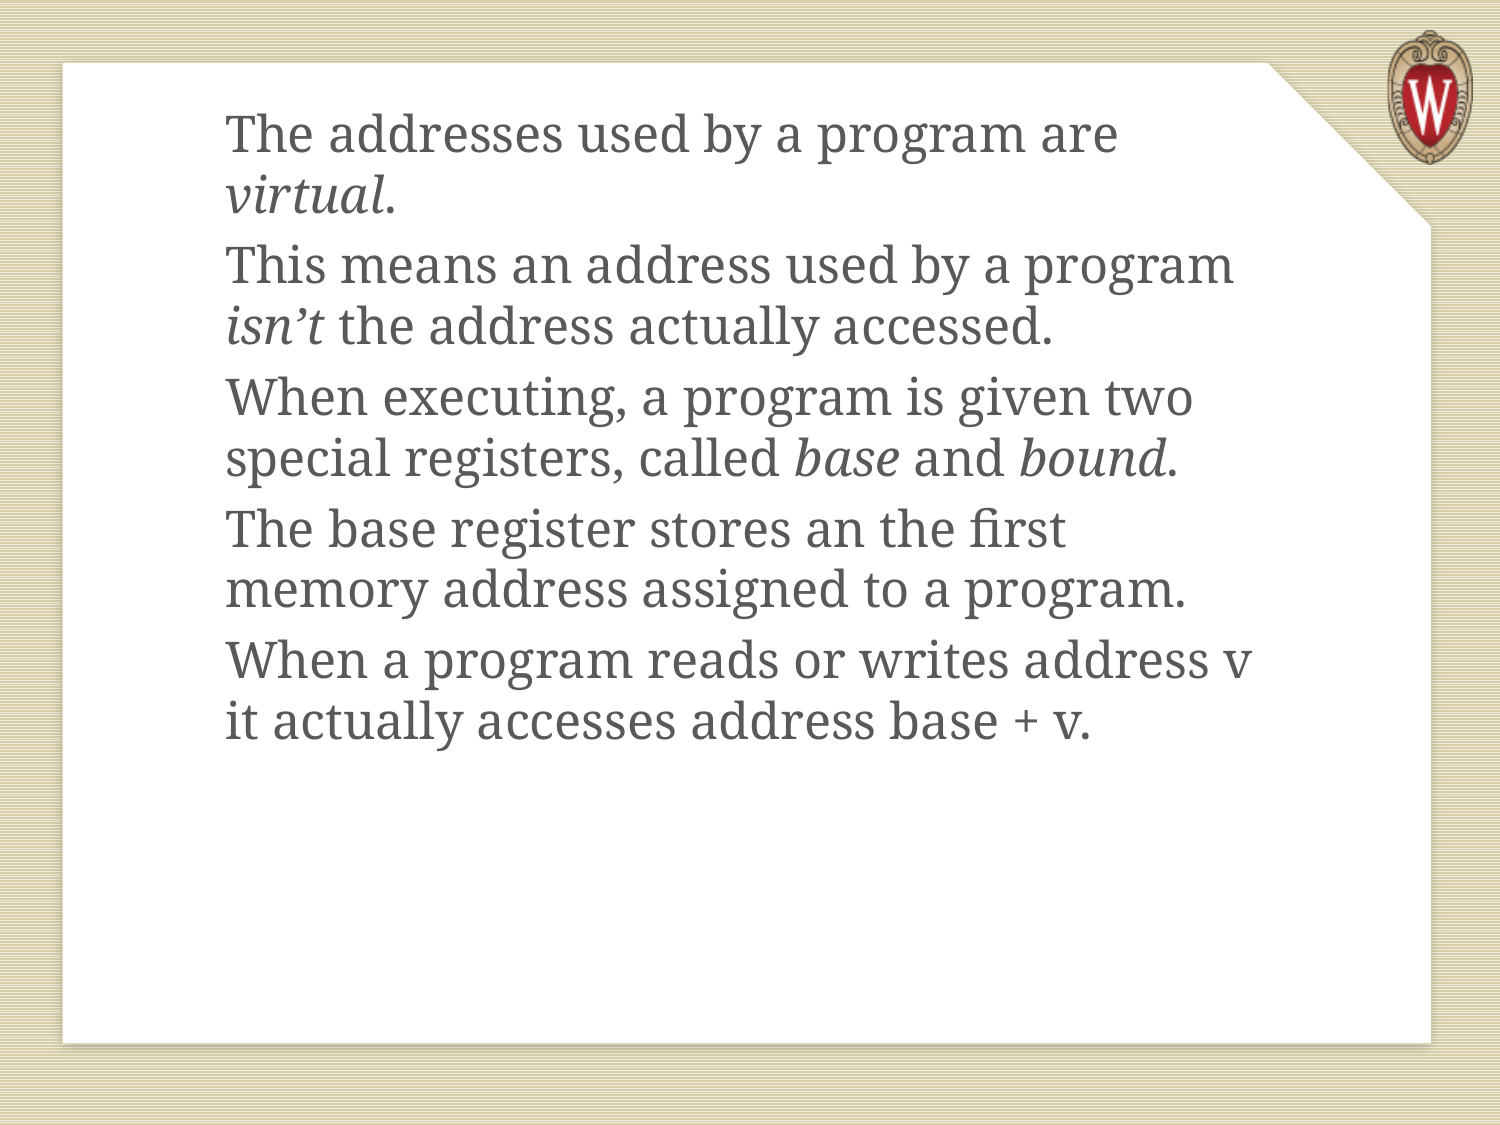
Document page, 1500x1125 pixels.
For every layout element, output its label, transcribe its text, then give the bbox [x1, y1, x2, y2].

subtitle The addresses used by a program are virtual. This means an address used by a program isn’t the address actually accessed. When executing, a program is given two special registers, called base and bound. The base register stores an the first memory address assigned to a program. When a program reads or writes address v it actually accesses address base + v. [225, 101, 1275, 887]
